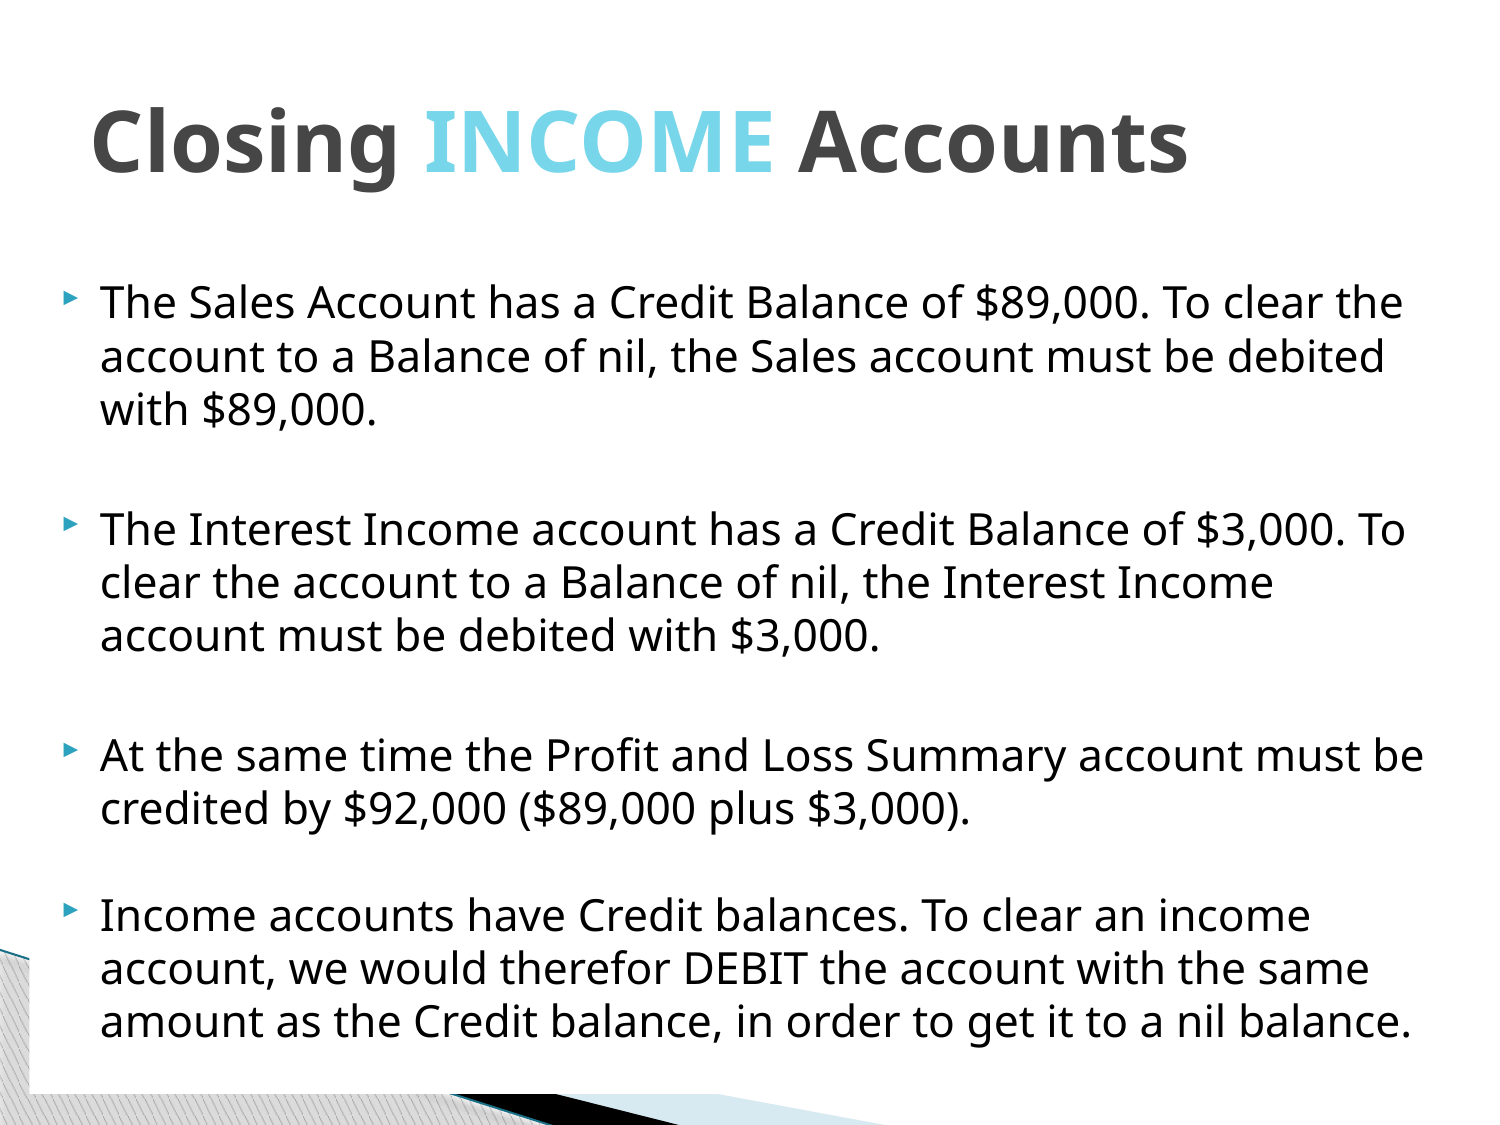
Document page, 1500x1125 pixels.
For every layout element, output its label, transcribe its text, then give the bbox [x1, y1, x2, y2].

list The Sales Account has a Credit Balance of $89,000. To clear the account to a Balance of nil, the Sales account must be debited with $89,000. The Interest Income account has a Credit Balance of $3,000. To clear the account to a Balance of nil, the Interest Income account must be debited with $3,000. At the same time the Profit and Loss Summary account must be credited by $92,000 ($89,000 plus $3,000). Income accounts have Credit balances. To clear an income account, we would therefor DEBIT the account with the same amount as the Credit balance, in order to get it to a nil balance. [29, 267, 1459, 1094]
title Closing INCOME Accounts [75, 45, 1425, 233]
